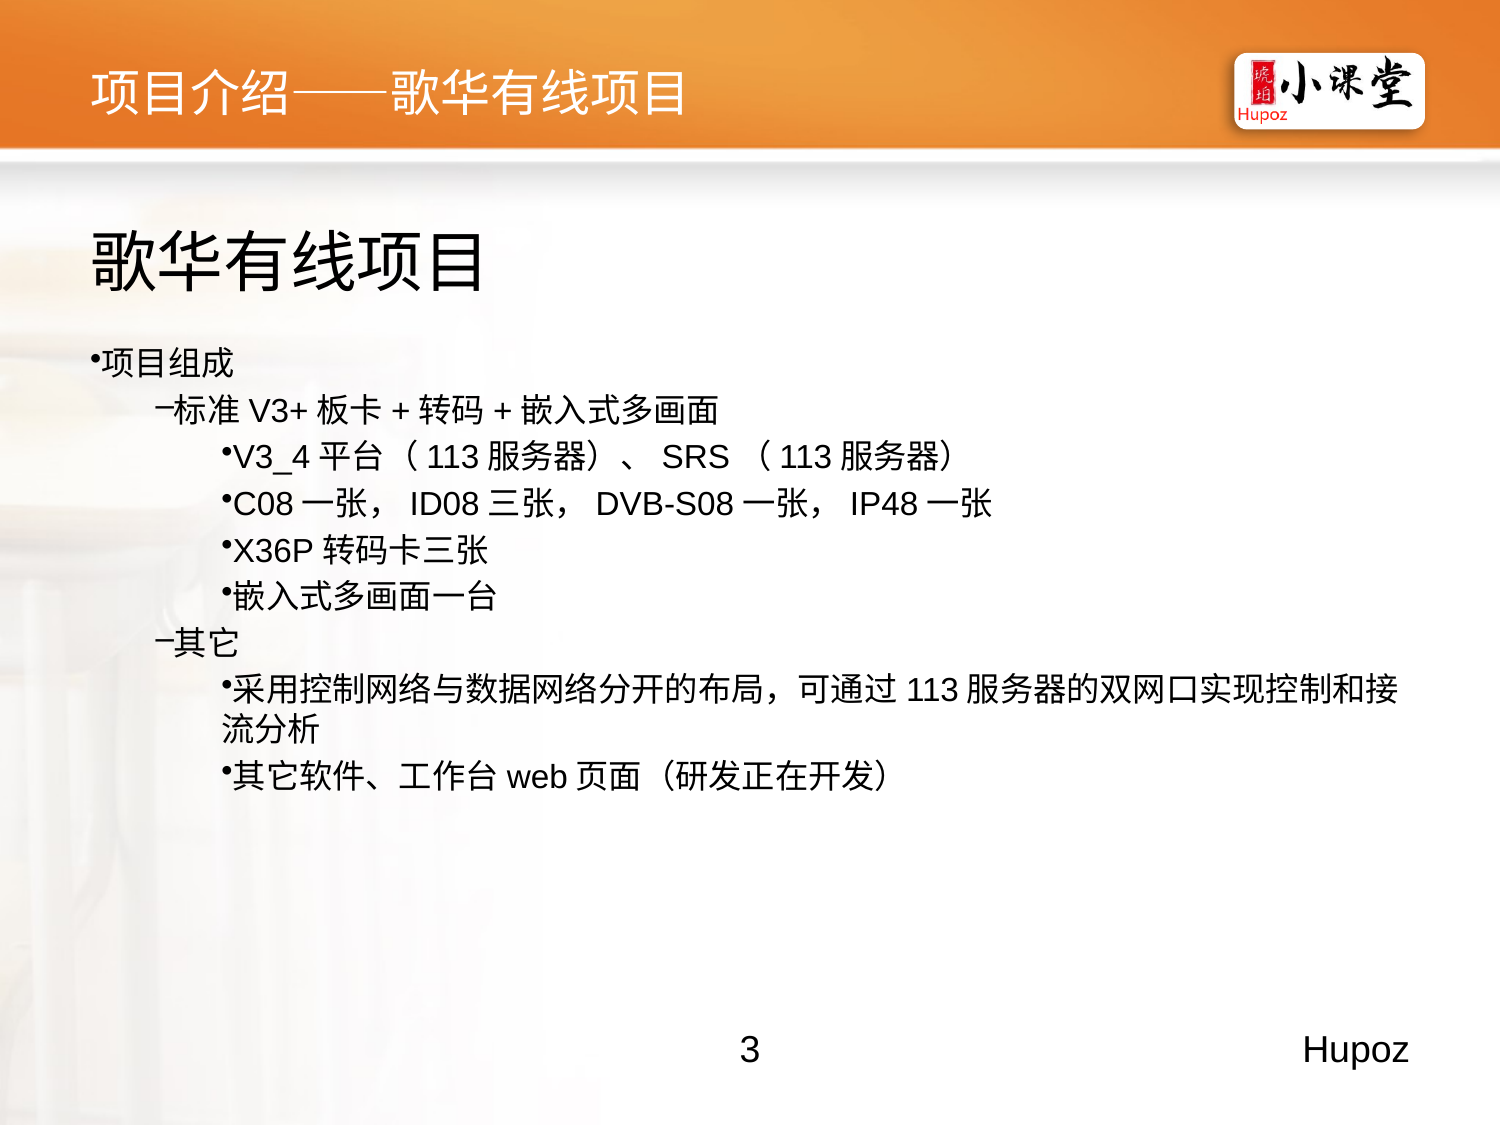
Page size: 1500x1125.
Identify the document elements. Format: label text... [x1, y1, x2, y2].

title 项目介绍——歌华有线项目 [75, 45, 1425, 138]
list 歌华有线项目 项目组成 标准V3+板卡+转码+嵌入式多画面 V3_4平台（113服务器）、SRS（113服务器） C08一张，ID08三张，DVB-S08一张，IP48一张 X36P转码卡三张 嵌入式多画面一台 其它 采用控制网络与数据网络分开的布局，可通过113服务器的双网口实现控制和接流分析 其它软件、工作台web页面（研发正在开发） [75, 196, 1425, 1005]
picture [0, 0, 1500, 1125]
